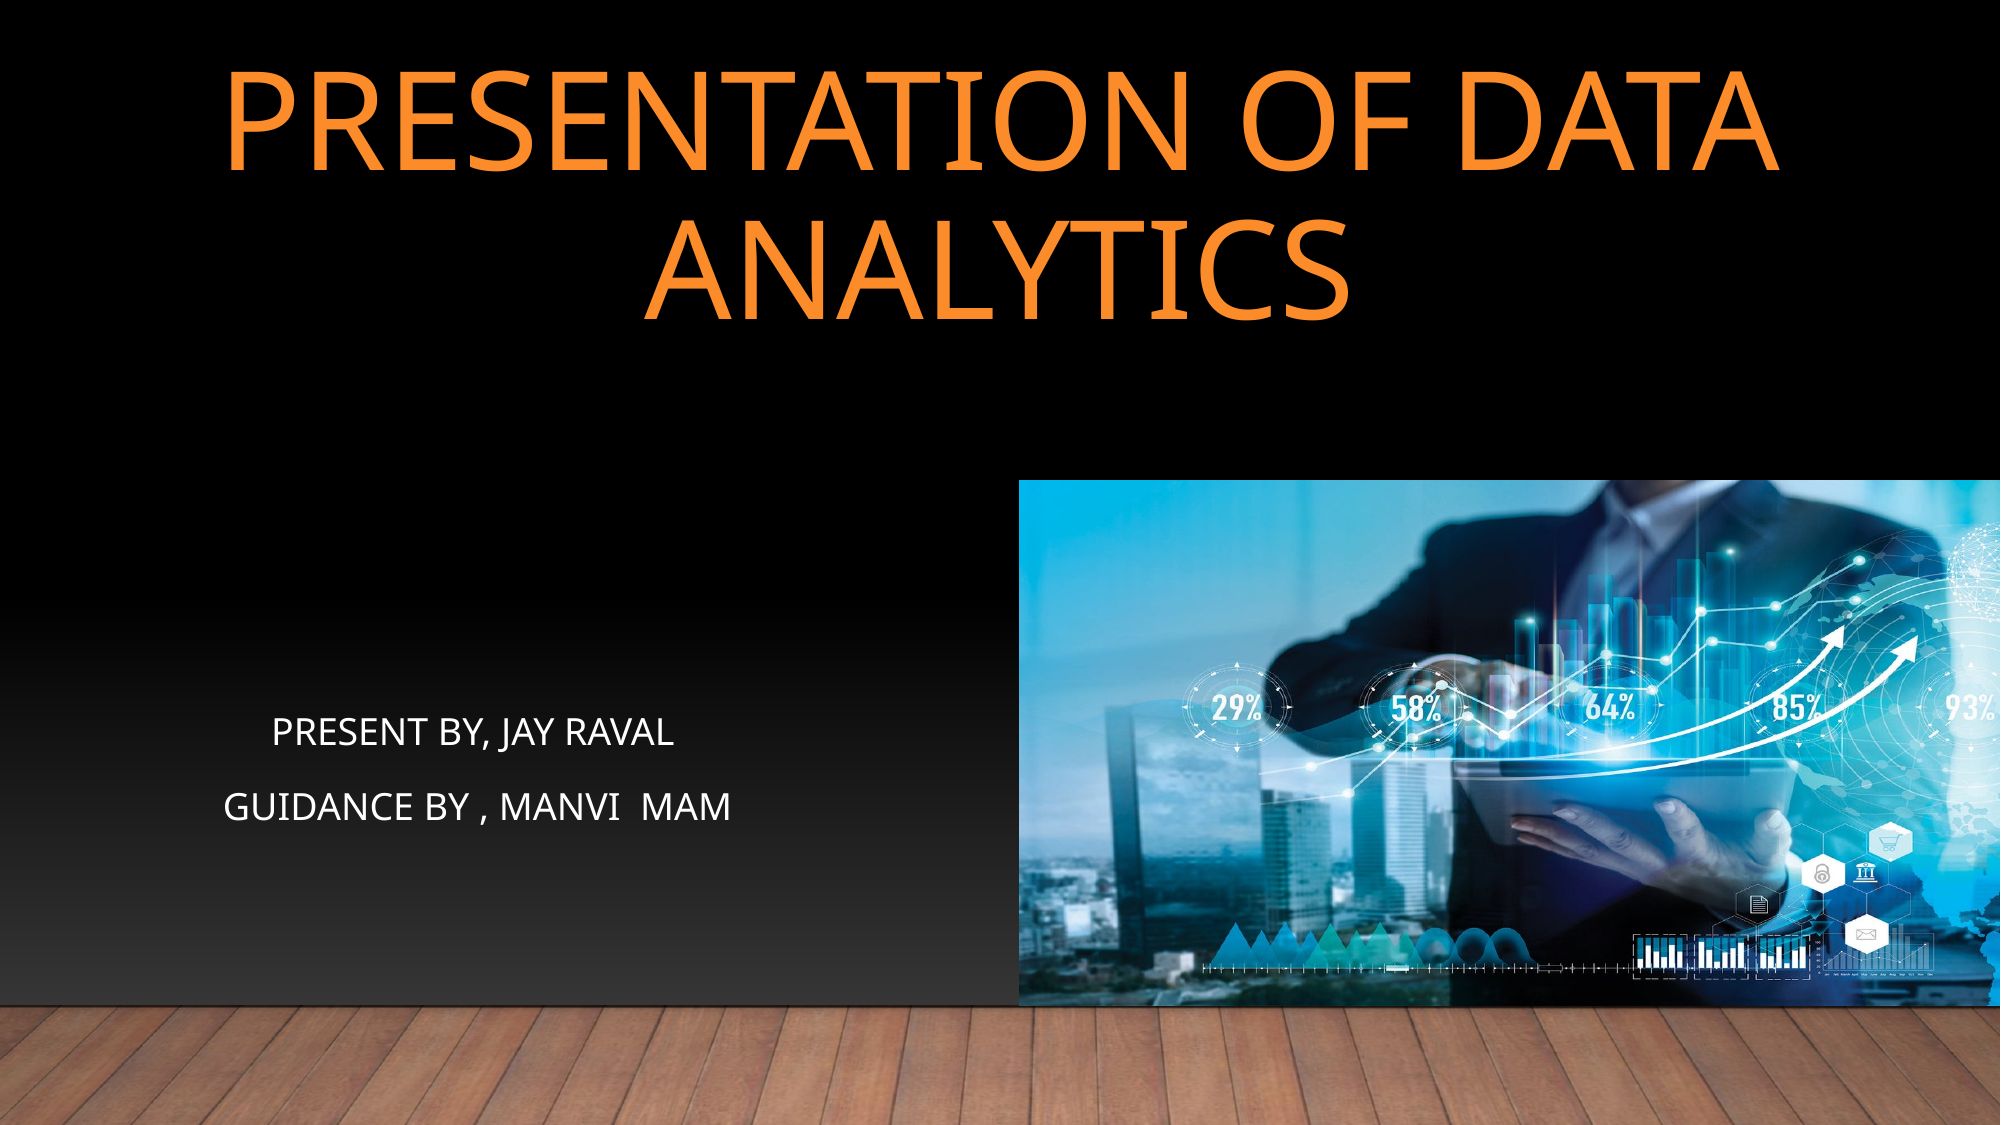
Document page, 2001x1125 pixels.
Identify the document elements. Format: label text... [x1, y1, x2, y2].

subtitle Present by, JAY RAVAL Guidance by , Manvi Mam [78, 521, 877, 1006]
picture [0, 480, 2000, 1125]
picture [1965, 949, 1976, 953]
title Presentation of Data analytics [0, 20, 2000, 373]
